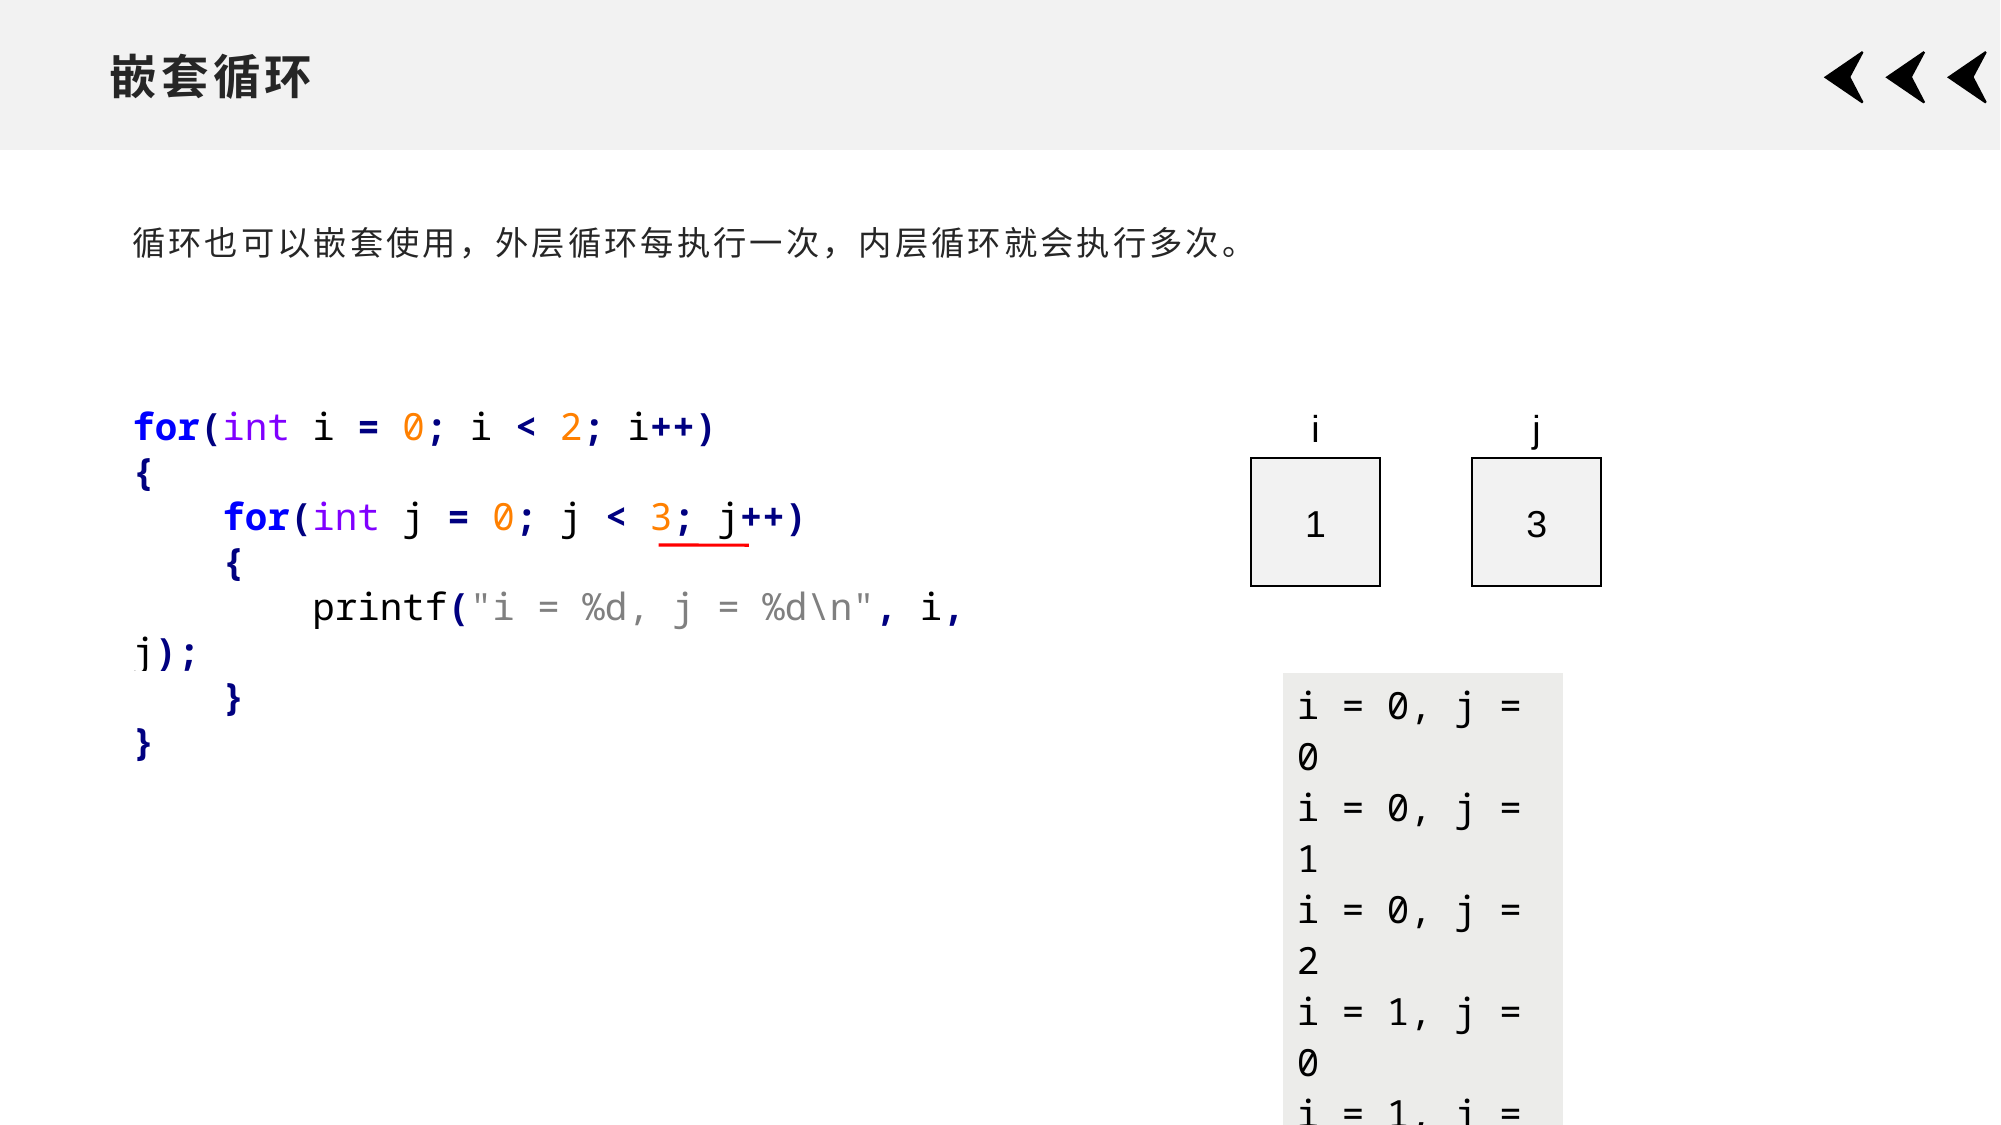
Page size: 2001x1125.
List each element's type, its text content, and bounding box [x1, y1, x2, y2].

title 嵌套循环 [95, 38, 1906, 112]
table_header i = 0, j = 0 i = 0, j = 1 i = 0, j = 2 i = 1, j = 0 i = 1, j = 1 i = 1, j = 2 [1283, 673, 1563, 1125]
list 循环也可以嵌套使用，外层循环每执行一次，内层循环就会执行多次。 [117, 202, 1252, 293]
text_box for(int i = 0; i < 2; i++) { for(int j = 0; j < 3; j++) { printf("i = %d, j = %d\n", i, j); } } [117, 395, 1025, 771]
text_box 1 [1250, 457, 1381, 587]
text_box 3 [1471, 457, 1602, 587]
text_box i [1251, 397, 1380, 458]
text_box j [1472, 397, 1601, 458]
